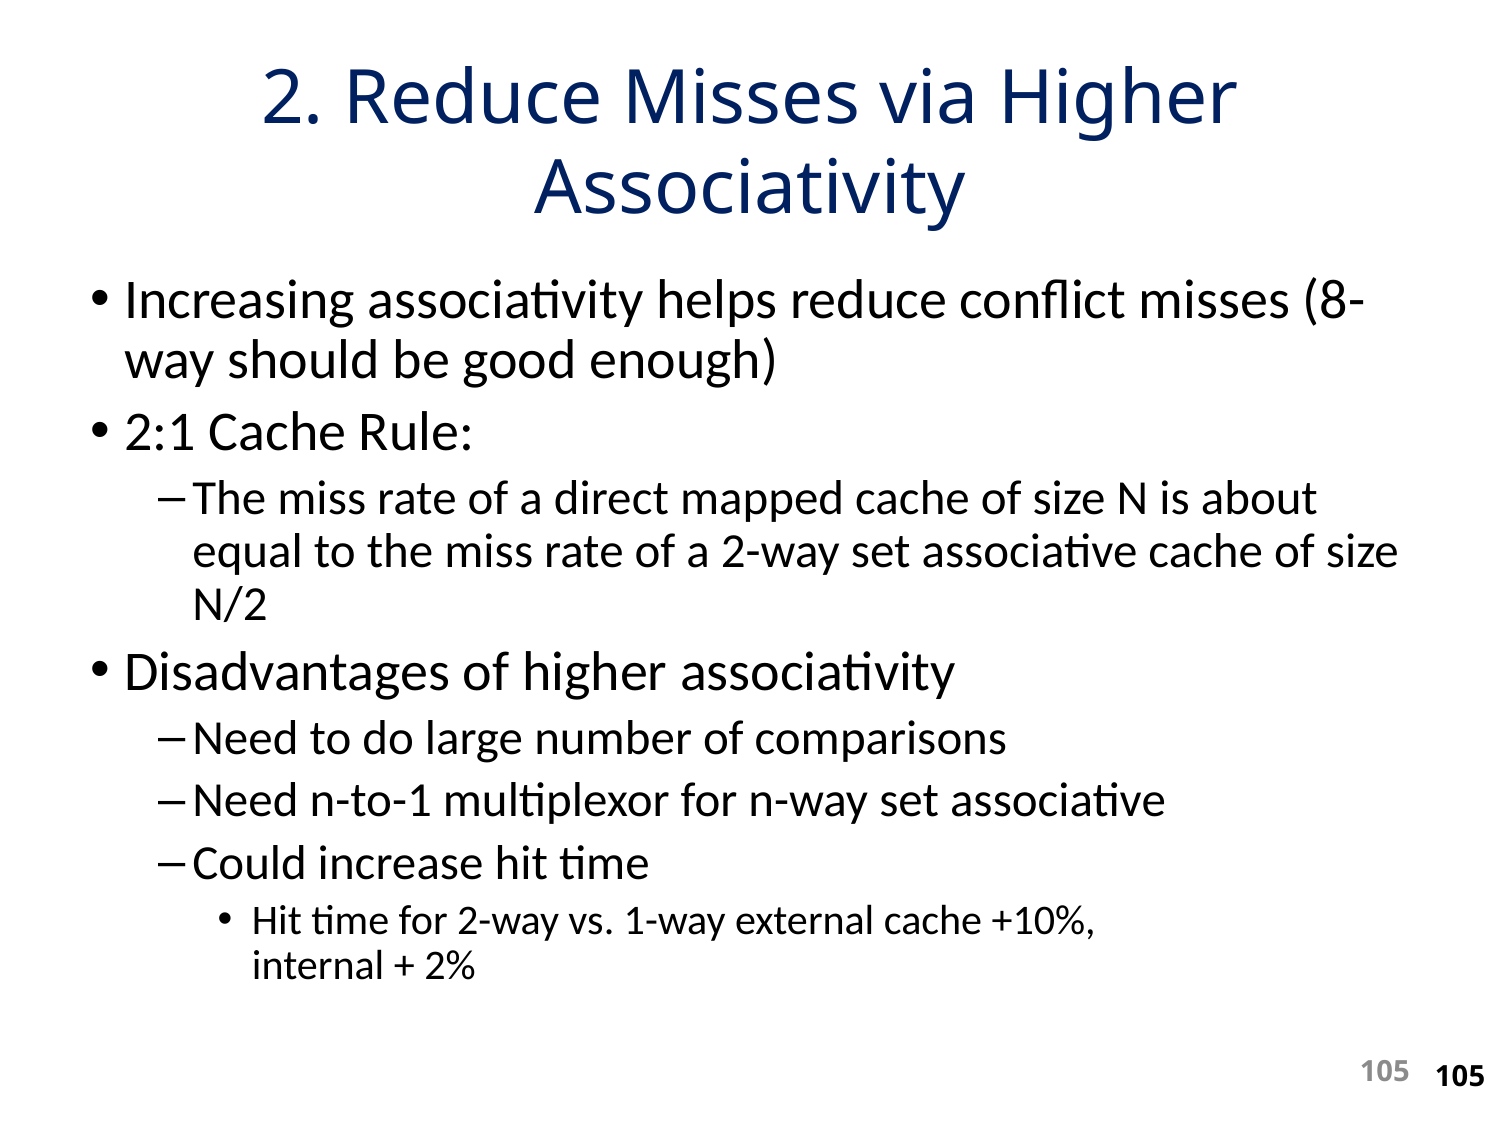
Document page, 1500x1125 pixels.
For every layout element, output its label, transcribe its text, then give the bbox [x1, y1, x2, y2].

slide_number 105 [1074, 1042, 1425, 1103]
text_box 105 [1187, 1049, 1500, 1125]
list Increasing associativity helps reduce conflict misses (8-way should be good enough) 2:1 Cache Rule: The miss rate of a direct mapped cache of size N is about equal to the miss rate of a 2-way set associative cache of size N/2 Disadvantages of higher associativity Need to do large number of comparisons Need n-to-1 multiplexor for n-way set associative Could increase hit time Hit time for 2-way vs. 1-way external cache +10%, internal + 2% [75, 262, 1425, 1005]
title 2. Reduce Misses via Higher Associativity [75, 45, 1425, 233]
